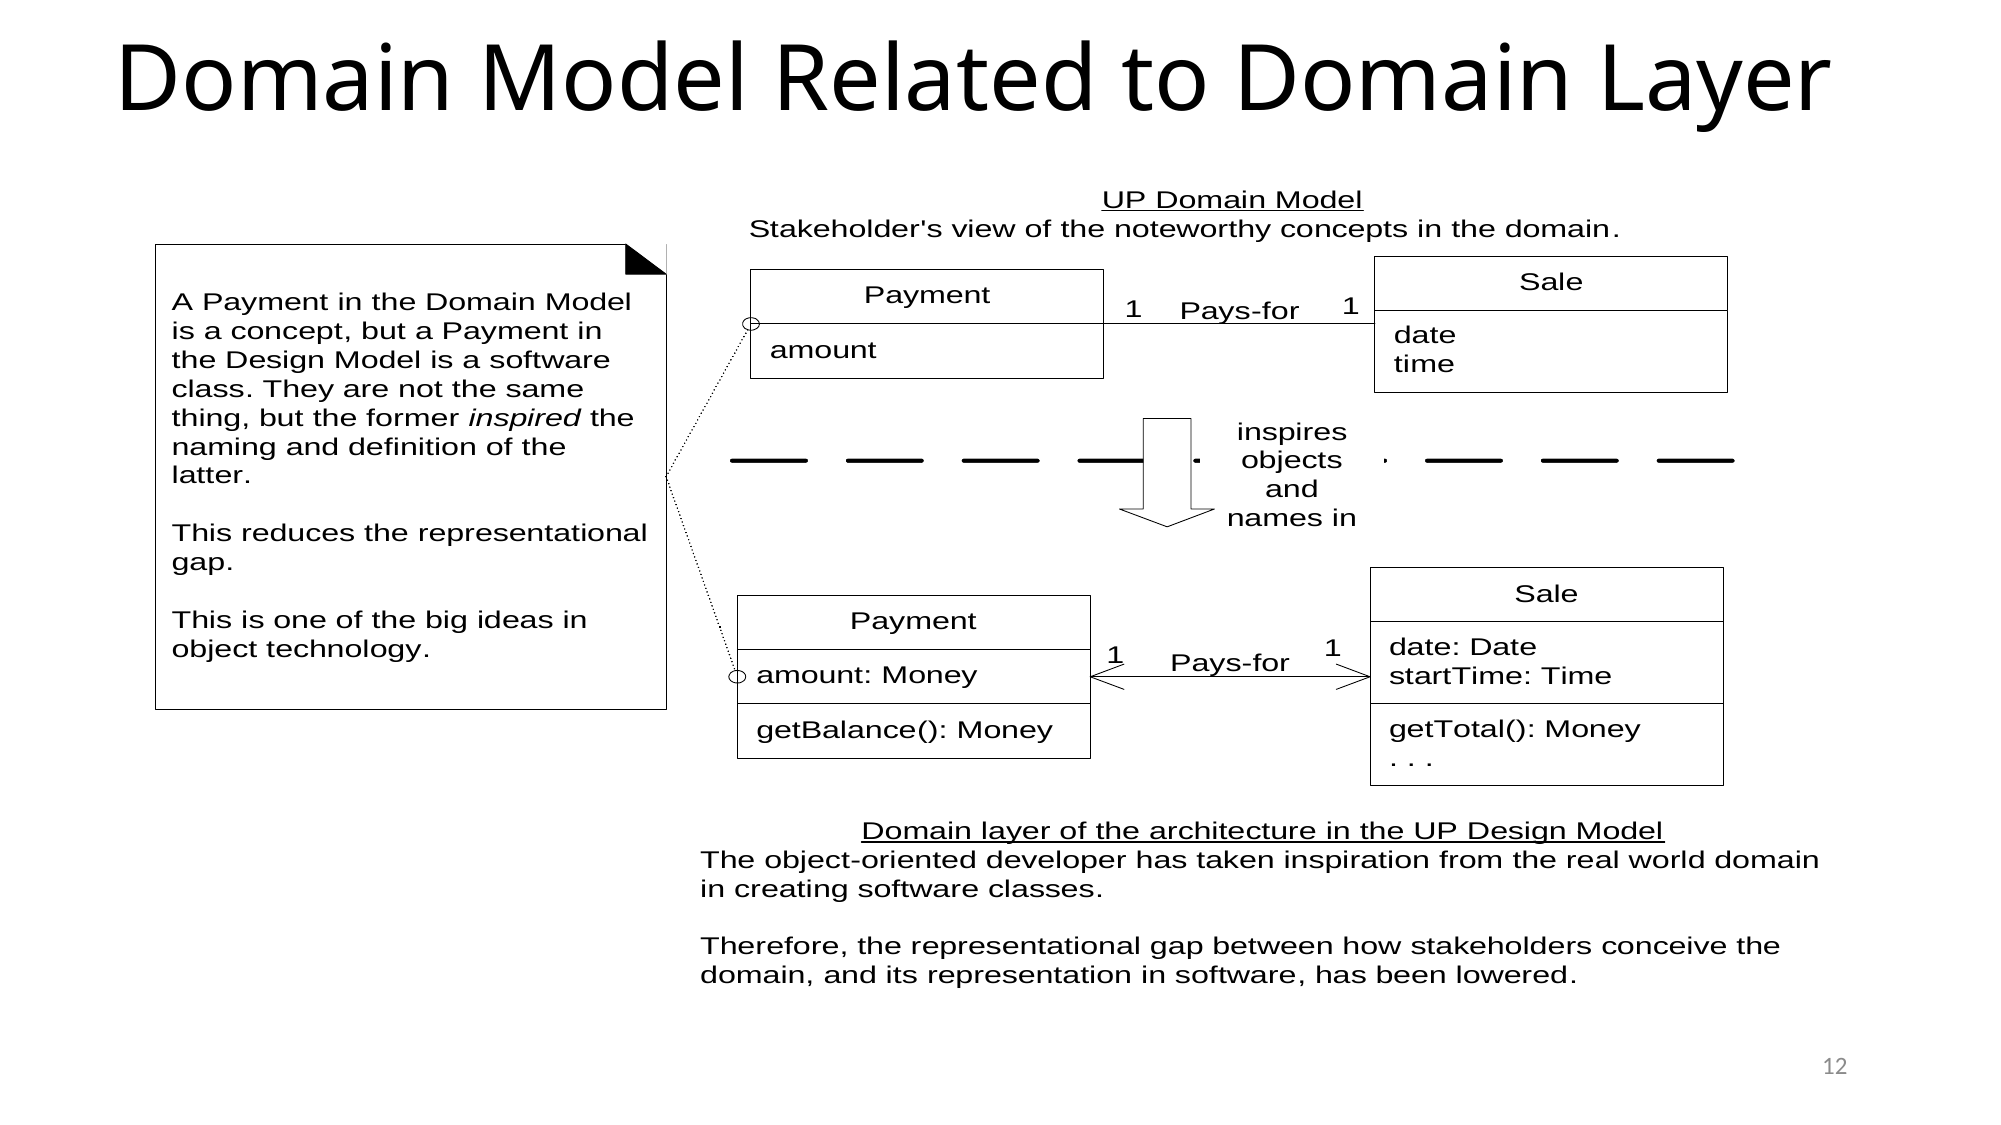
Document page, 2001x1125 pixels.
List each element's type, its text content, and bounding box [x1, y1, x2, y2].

picture [149, 168, 1851, 1009]
text_box Domain Model Related to Domain Layer [99, 0, 1900, 163]
text_box 1 [1412, 1042, 1863, 1103]
